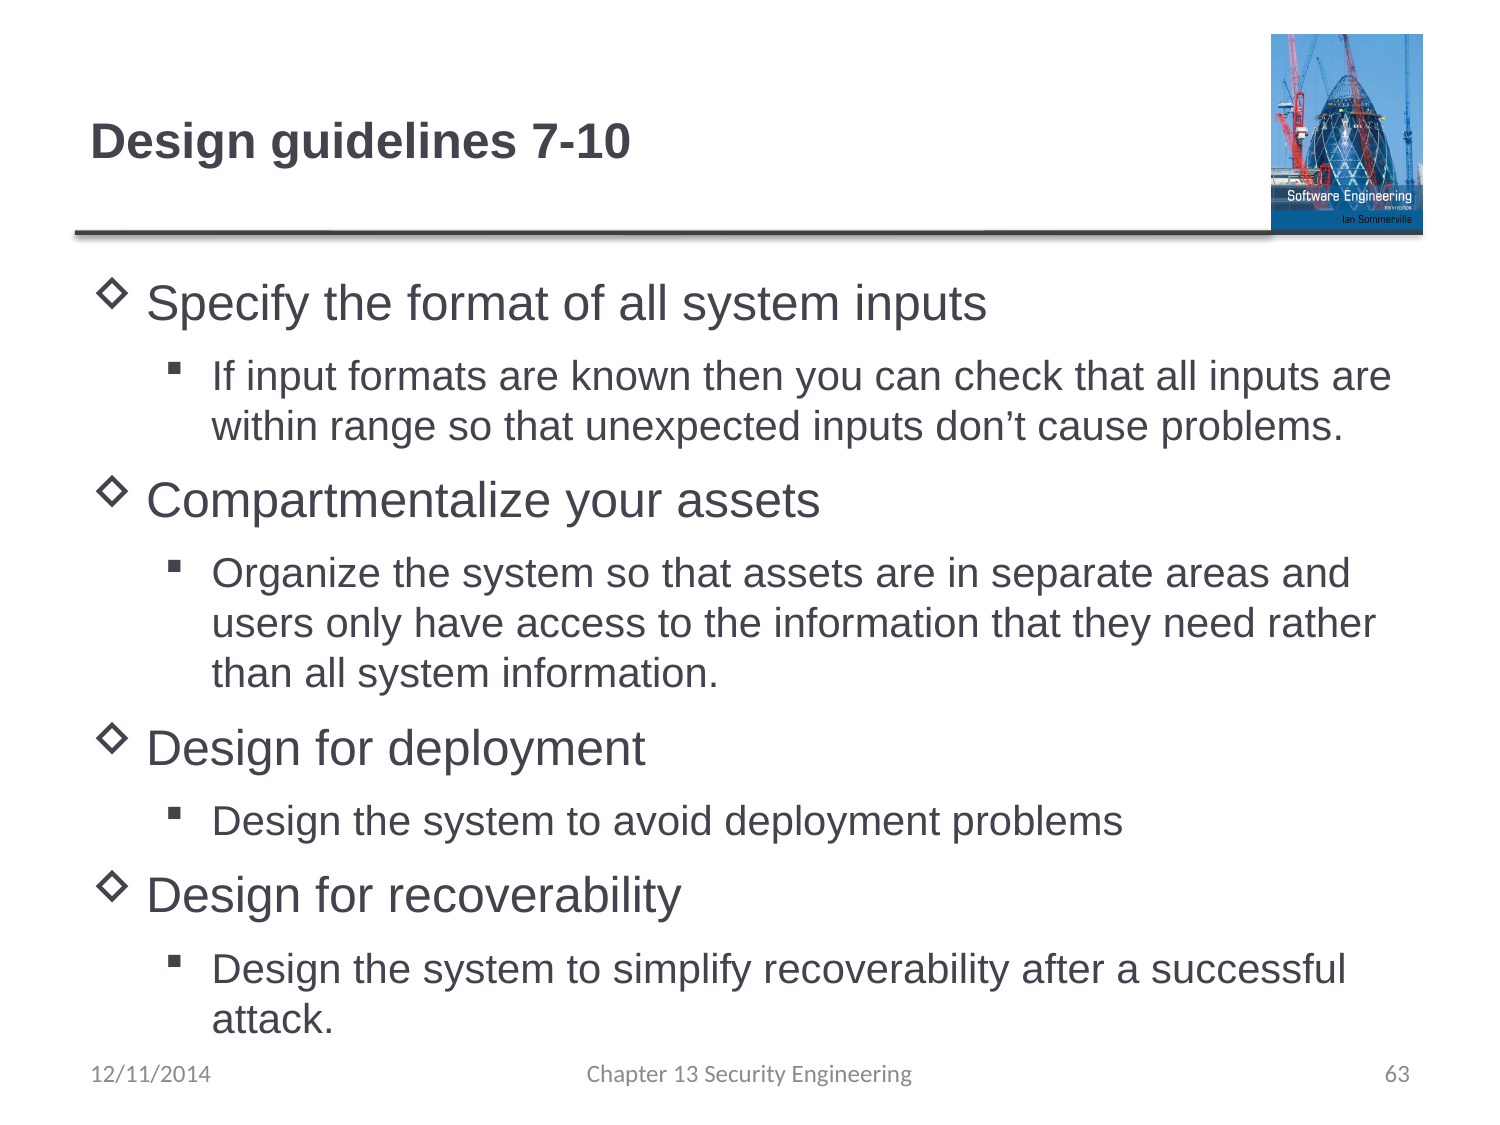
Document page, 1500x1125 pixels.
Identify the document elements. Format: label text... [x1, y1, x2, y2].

list Specify the format of all system inputs If input formats are known then you can check that all inputs are within range so that unexpected inputs don’t cause problems. Compartmentalize your assets Organize the system so that assets are in separate areas and users only have access to the information that they need rather than all system information. Design for deployment Design the system to avoid deployment problems Design for recoverability Design the system to simplify recoverability after a successful attack. [75, 262, 1425, 1005]
slide_number 63 [1074, 1042, 1425, 1103]
title Design guidelines 7-10 [74, 44, 1272, 233]
footer Chapter 13 Security Engineering [512, 1042, 988, 1103]
picture [1271, 34, 1423, 230]
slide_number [75, 1042, 425, 1103]
